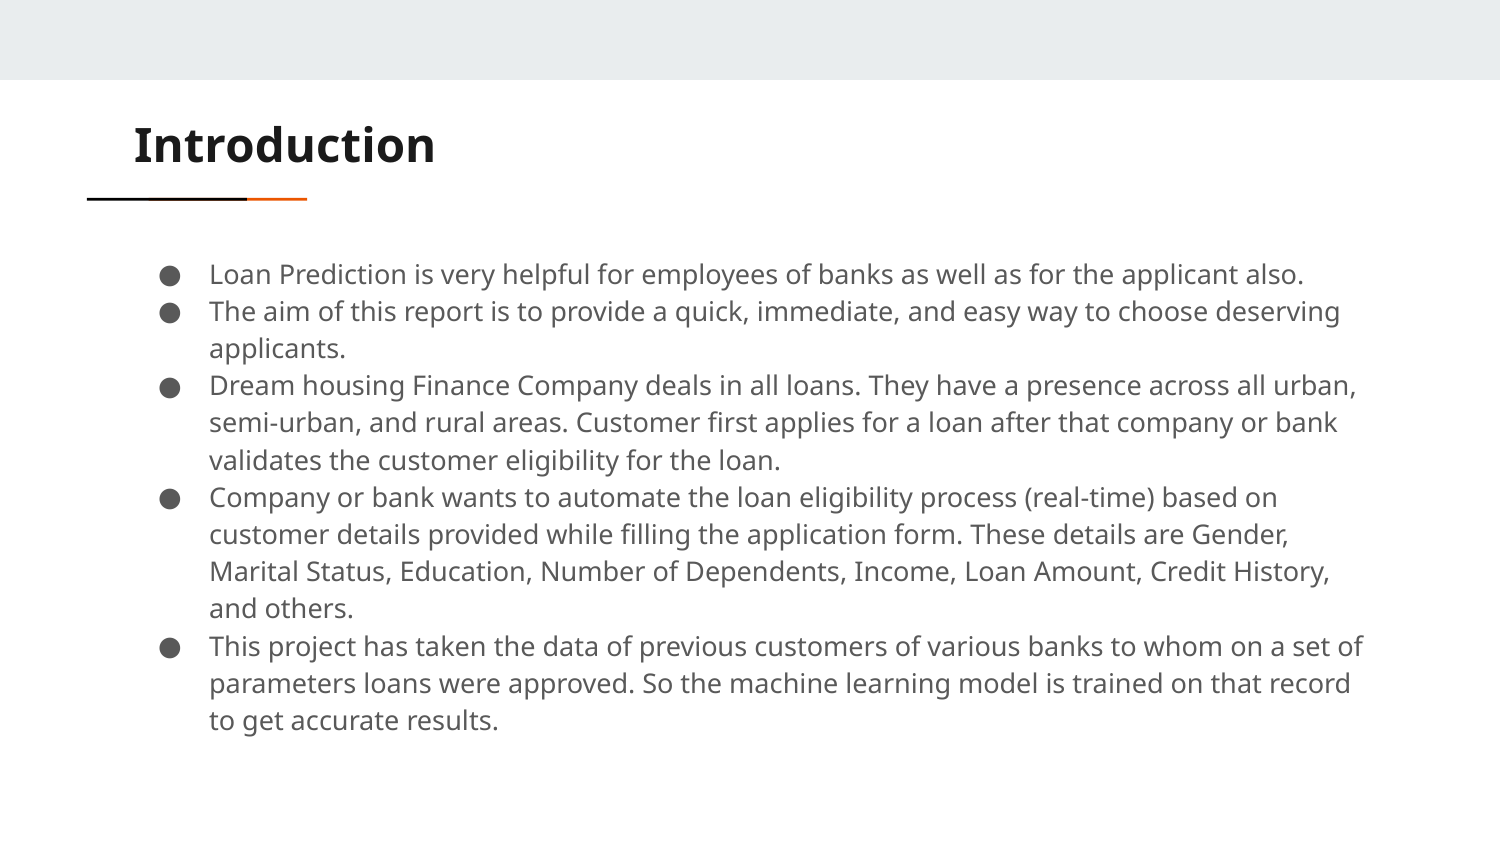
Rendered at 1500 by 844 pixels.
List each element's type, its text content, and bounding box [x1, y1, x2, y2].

text_box Loan Prediction is very helpful for employees of banks as well as for the applicant also. The aim of this report is to provide a quick, immediate, and easy way to choose deserving applicants. Dream housing Finance Company deals in all loans. They have a presence across all urban, semi-urban, and rural areas. Customer first applies for a loan after that company or bank validates the customer eligibility for the loan. Company or bank wants to automate the loan eligibility process (real-time) based on customer details provided while filling the application form. These details are Gender, Marital Status, Education, Number of Dependents, Income, Loan Amount, Credit History, and others. This project has taken the data of previous customers of various banks to whom on a set of parameters loans were approved. So the machine learning model is trained on that record to get accurate results. [119, 237, 1381, 797]
text_box Introduction [119, 100, 1381, 188]
